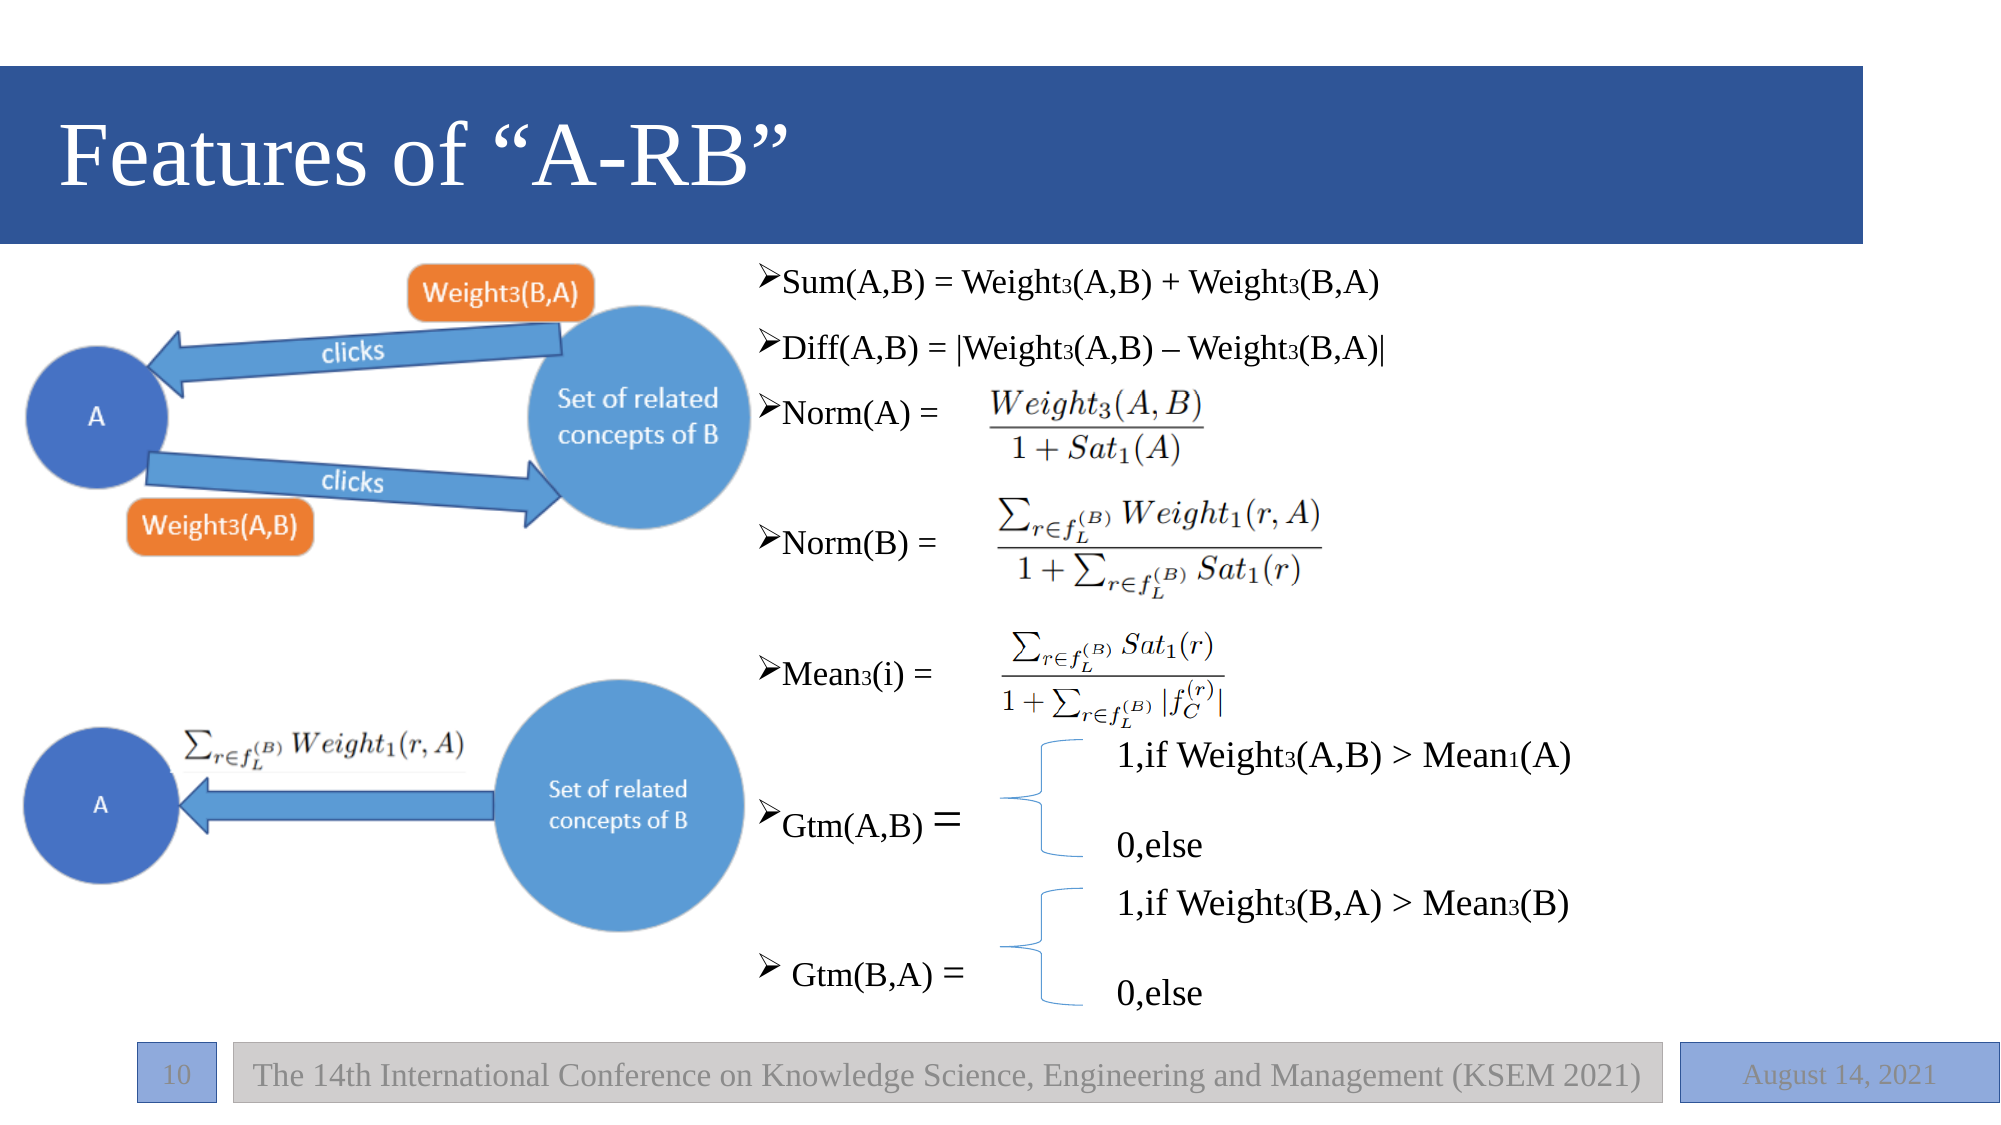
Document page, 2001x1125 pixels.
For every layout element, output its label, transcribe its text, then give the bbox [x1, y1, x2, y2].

picture [979, 375, 1225, 478]
picture [10, 670, 753, 943]
picture [984, 479, 1343, 738]
footer The 14th International Conference on Knowledge Science, Engineering and Management (KSEM 2021) [233, 1042, 1663, 1103]
text_box 1,if Weight3(B,A) > Mean3(B) 0,else [1101, 870, 1646, 1021]
picture [0, 247, 759, 584]
title Features of “A-RB” [0, 66, 1863, 244]
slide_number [1680, 1042, 2000, 1103]
list Sum(A,B) = Weight3(A,B) + Weight3(B,A) Diff(A,B) = |Weight3(A,B) – Weight3(B,A)| Norm(A) = Norm(B) = Mean3(i) = Gtm(A,B) = Gtm(B,A) = [741, 247, 1852, 1004]
text_box [999, 887, 1083, 1006]
text_box [999, 739, 1083, 858]
slide_number 10 [137, 1042, 217, 1103]
text_box 1,if Weight3(A,B) > Mean1(A) 0,else [1101, 722, 1646, 870]
